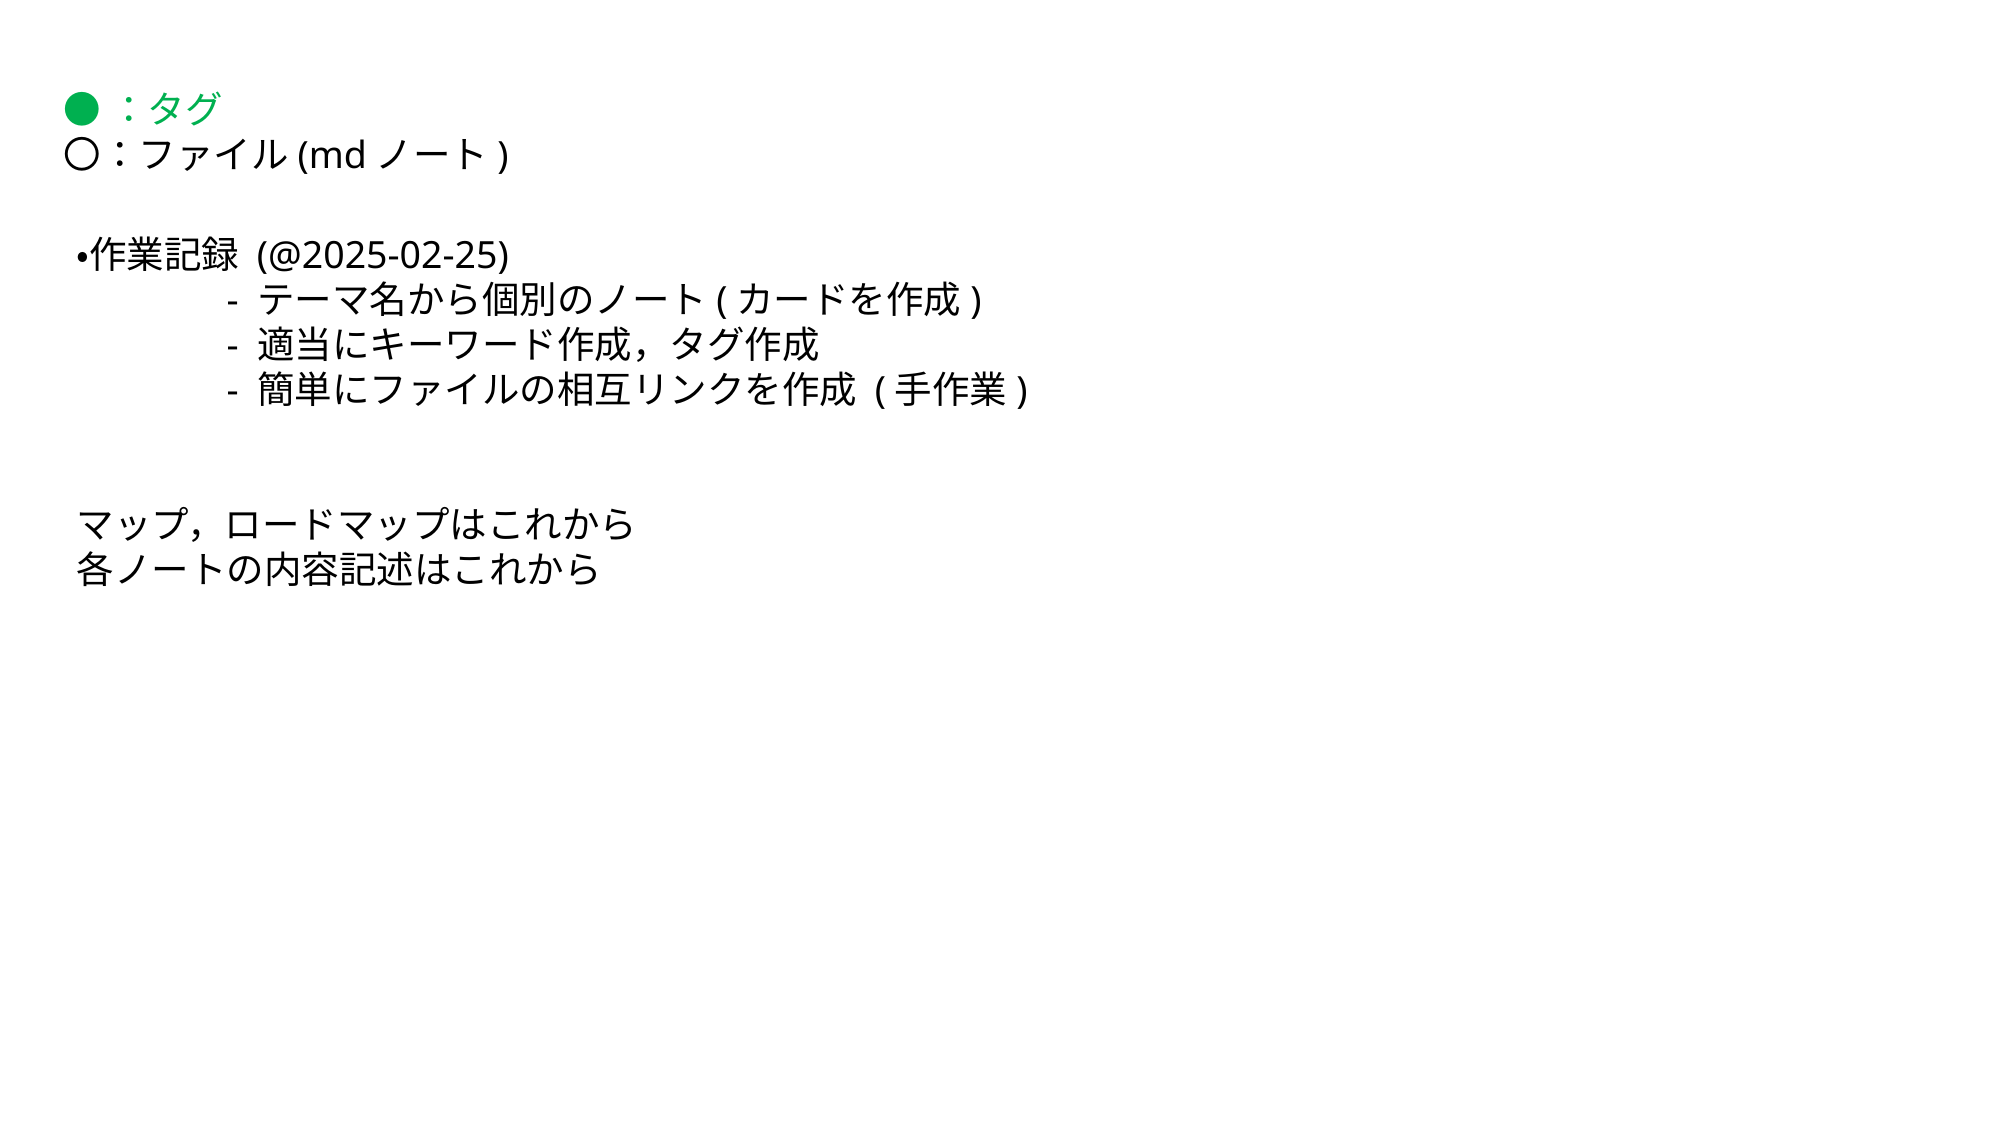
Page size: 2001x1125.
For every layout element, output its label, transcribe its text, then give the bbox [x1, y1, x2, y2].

text_box ・作業記録 (@2025-02-25) - テーマ名から個別のノート(カードを作成) - 適当にキーワード作成，タグ作成 - 簡単にファイルの相互リンクを作成 (手作業) マップ，ロードマップはこれから 各ノートの内容記述はこれから [61, 223, 1043, 599]
text_box ●：タグ 〇：ファイル(mdノート) [48, 79, 524, 184]
